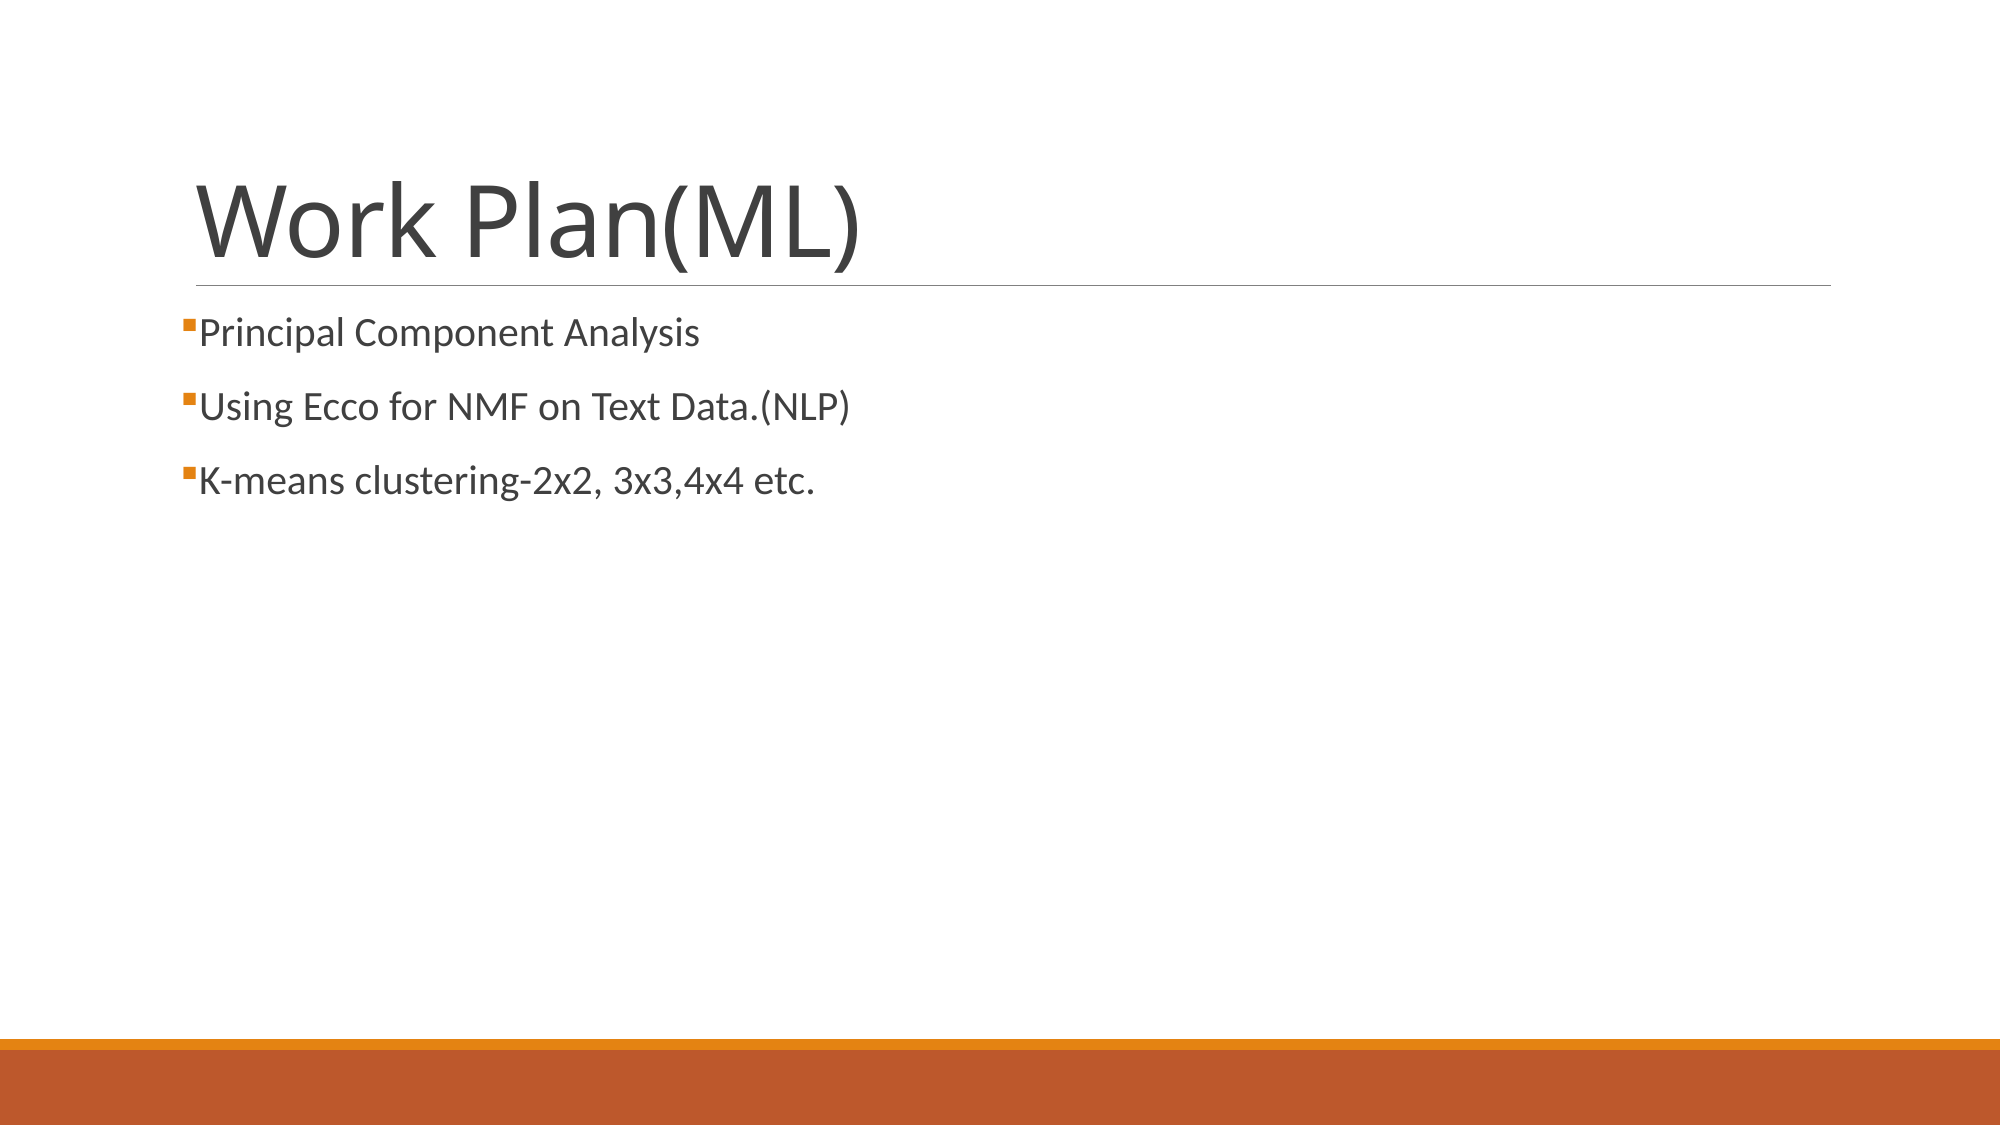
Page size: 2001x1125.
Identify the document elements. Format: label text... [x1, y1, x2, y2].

title Work Plan(ML) [180, 47, 1830, 285]
list Principal Component Analysis Using Ecco for NMF on Text Data.(NLP) K-means clustering-2x2, 3x3,4x4 etc. [180, 302, 1830, 963]
